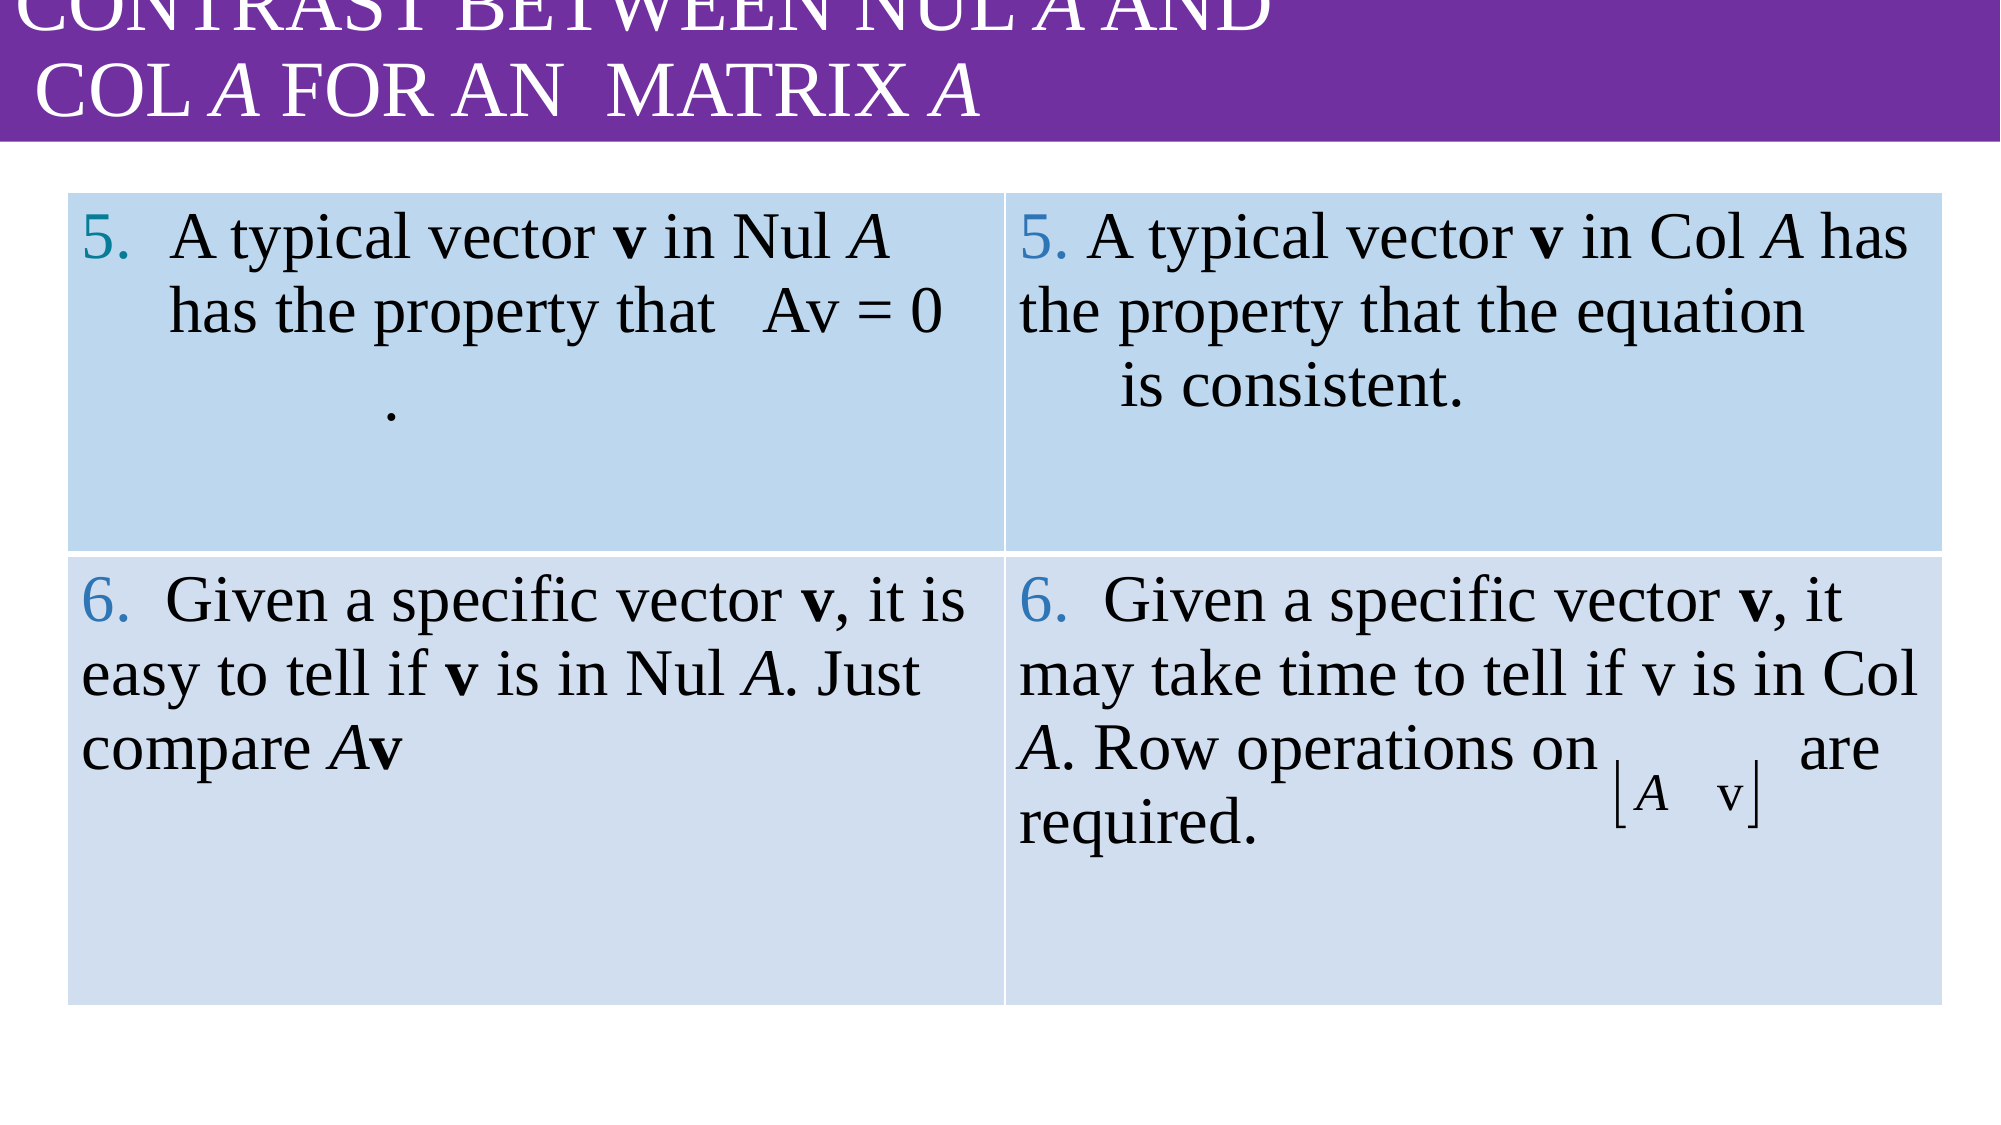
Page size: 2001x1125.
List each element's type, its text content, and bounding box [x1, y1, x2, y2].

table_cell 6. Given a specific vector v, it is easy to tell if v is in Nul A. Just compare Av [68, 557, 1004, 1005]
table_header A typical vector v in Nul A has the property that Av = 0 . [68, 193, 1004, 551]
table_header 5. A typical vector v in Col A has the property that the equation is consistent. [1006, 193, 1942, 551]
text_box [1612, 760, 1763, 834]
table_cell 6. Given a specific vector v, it may take time to tell if v is in Col A. Row operations on are required. [1006, 557, 1942, 1005]
title CONTRAST BETWEEN NUL A AND COL A FOR AN MATRIX A [0, 0, 2000, 142]
